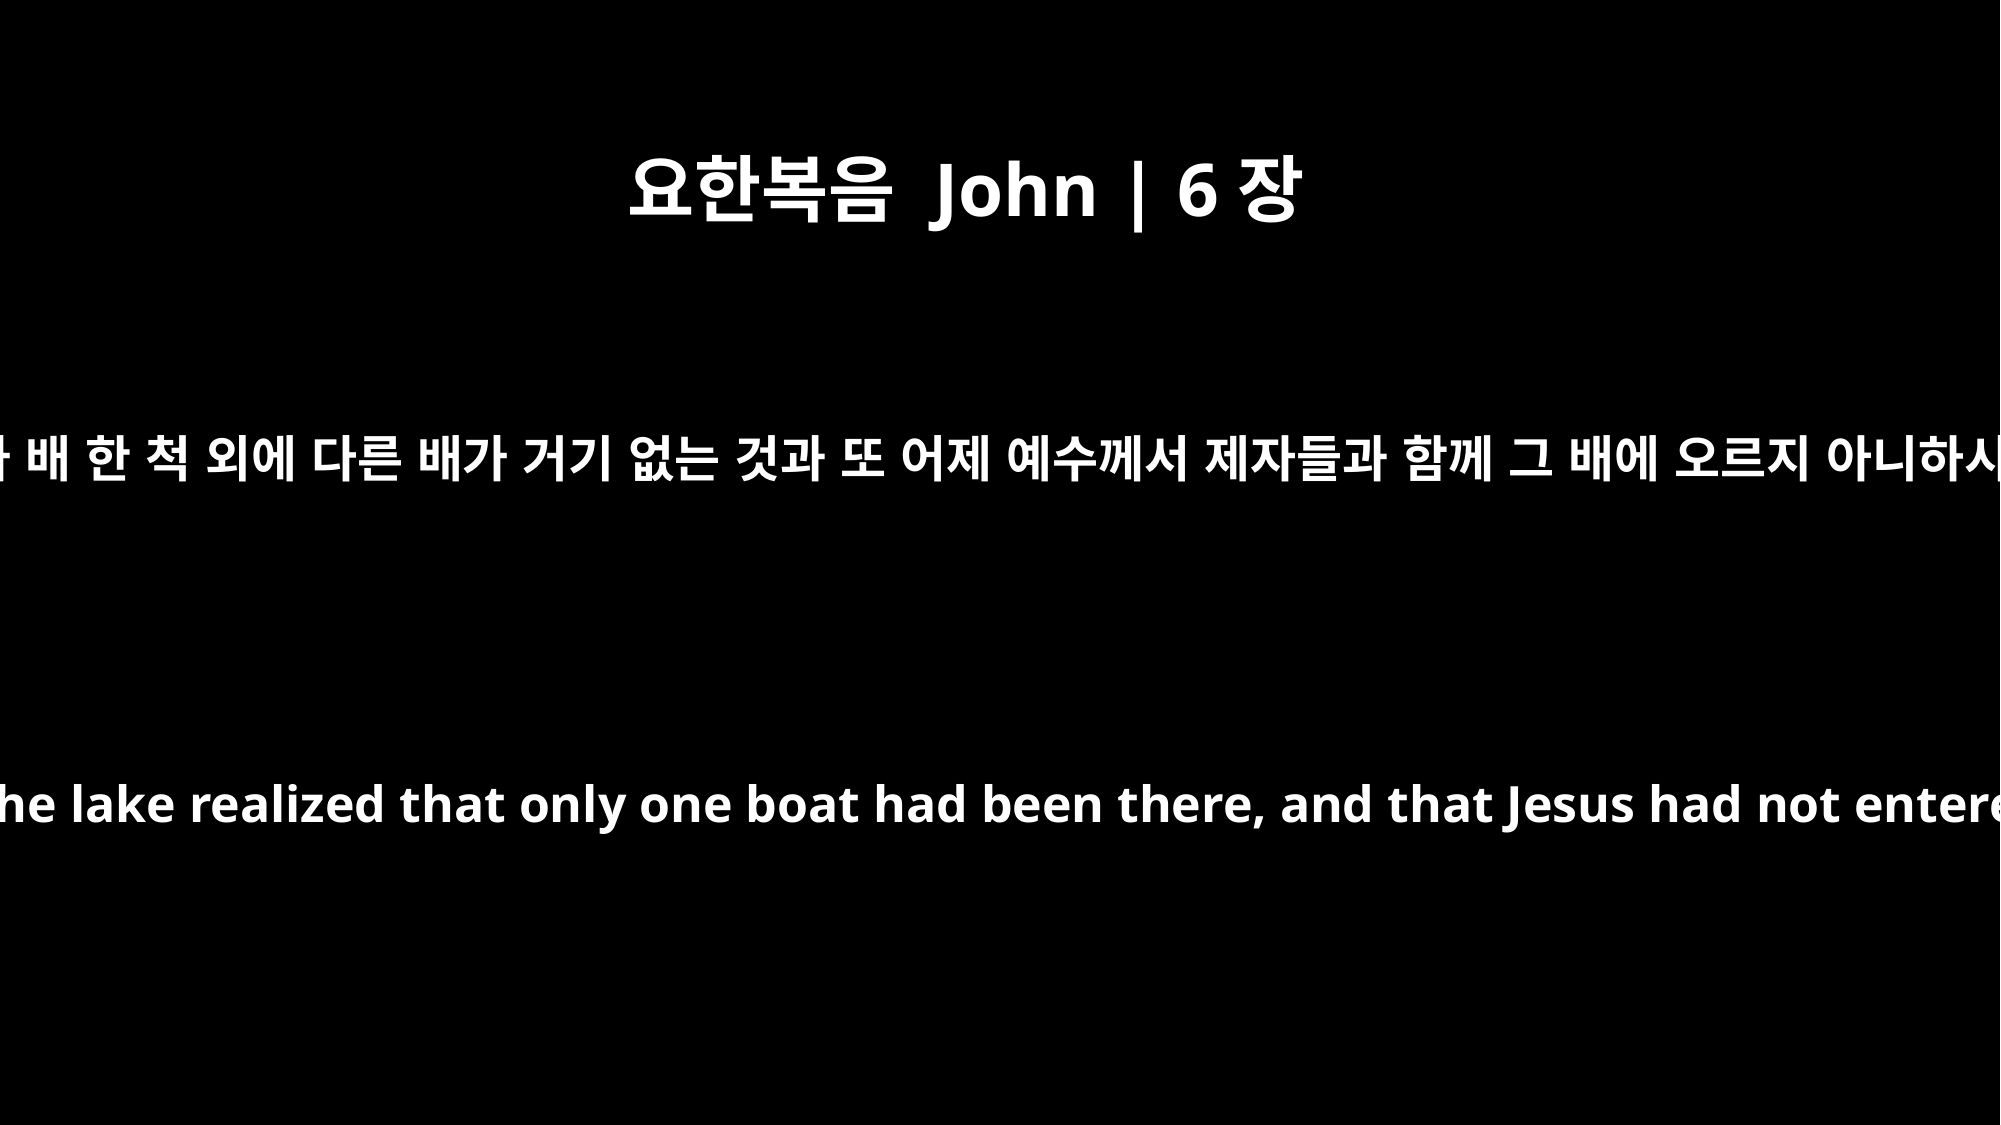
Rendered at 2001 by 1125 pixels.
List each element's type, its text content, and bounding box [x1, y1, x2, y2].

text_box The next day the crowd that had stayed on the opposite shore of the lake realized that only one boat had been there, and that Jesus had not entered it with his disciples, but that they had gone away alone. [0, 764, 2000, 840]
text_box 22 이튿날 바다 건너편에 서 있던 무리가 배 한 척 외에 다른 배가 거기 없는 것과 또 어제 예수께서 제자들과 함께 그 배에 오르지 아니하시고 제자들만 가는 것을 보았더니 [0, 359, 2000, 495]
text_box 요한복음 John | 6장 [612, 136, 1320, 239]
